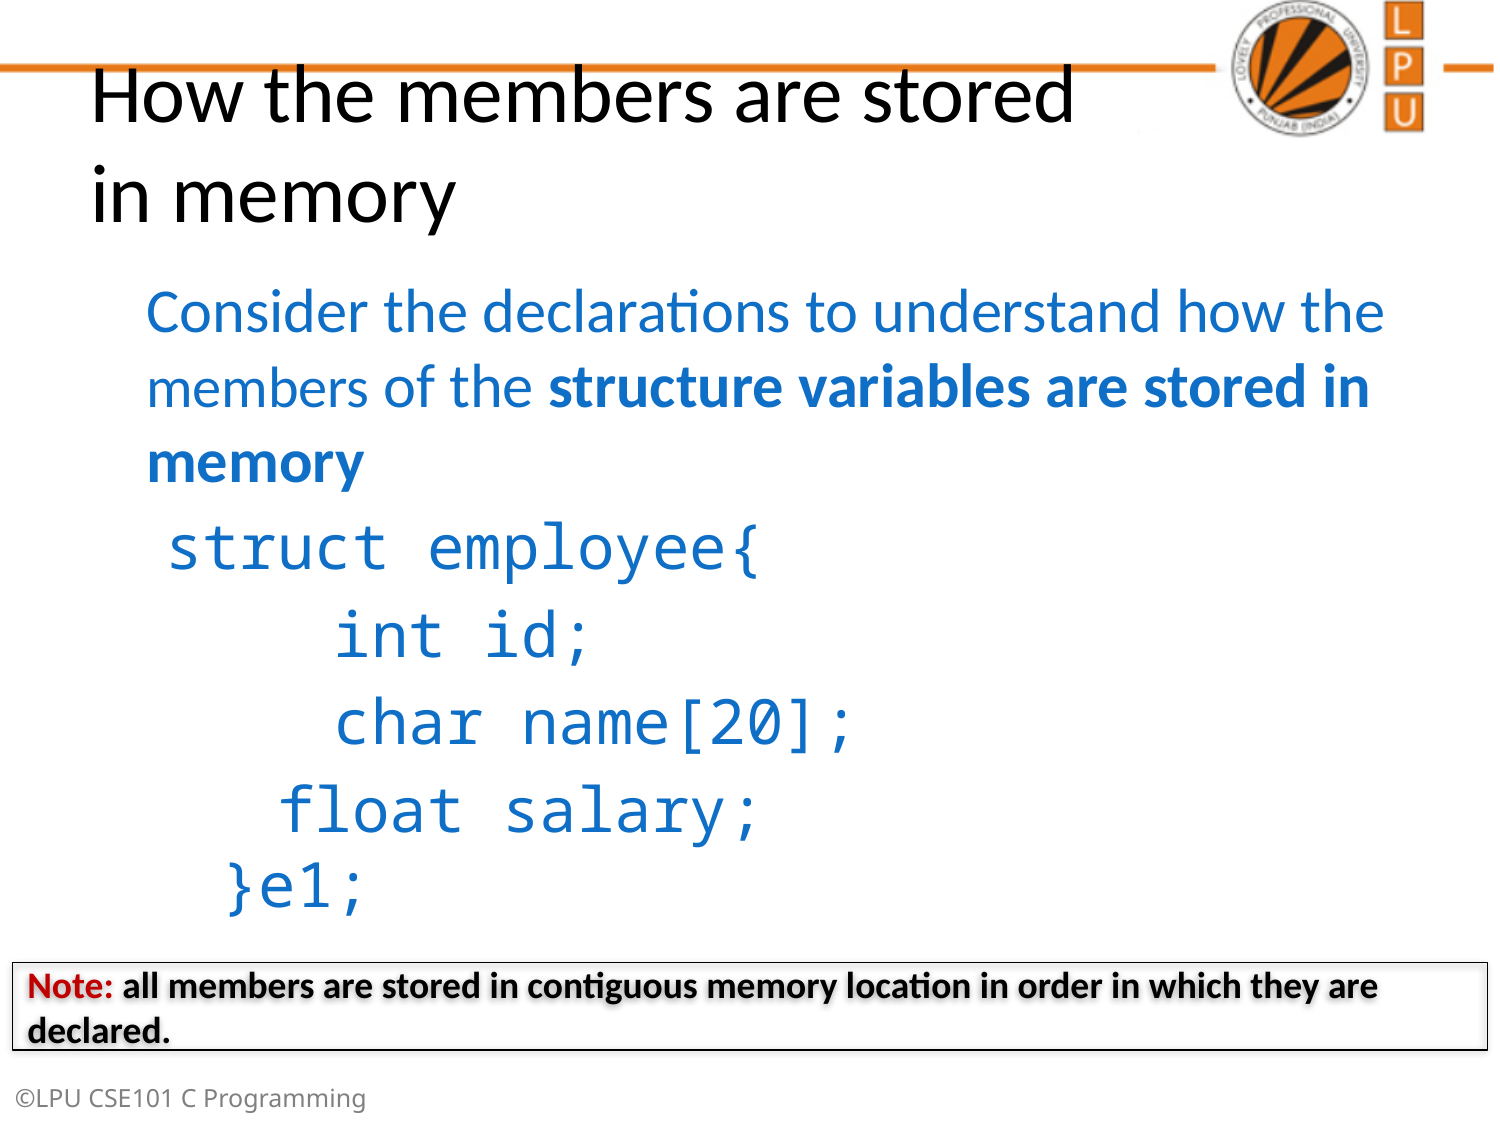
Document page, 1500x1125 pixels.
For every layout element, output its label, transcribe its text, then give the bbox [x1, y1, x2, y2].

picture [0, 0, 1497, 155]
text_box Note: all members are stored in contiguous memory location in order in which they are declared. [12, 962, 1488, 1051]
list Consider the declarations to understand how the members of the structure variables are stored in memory struct employee{ int id; char name[20]; float salary; }e1; [75, 262, 1425, 960]
title How the members are stored in memory [75, 45, 1425, 233]
